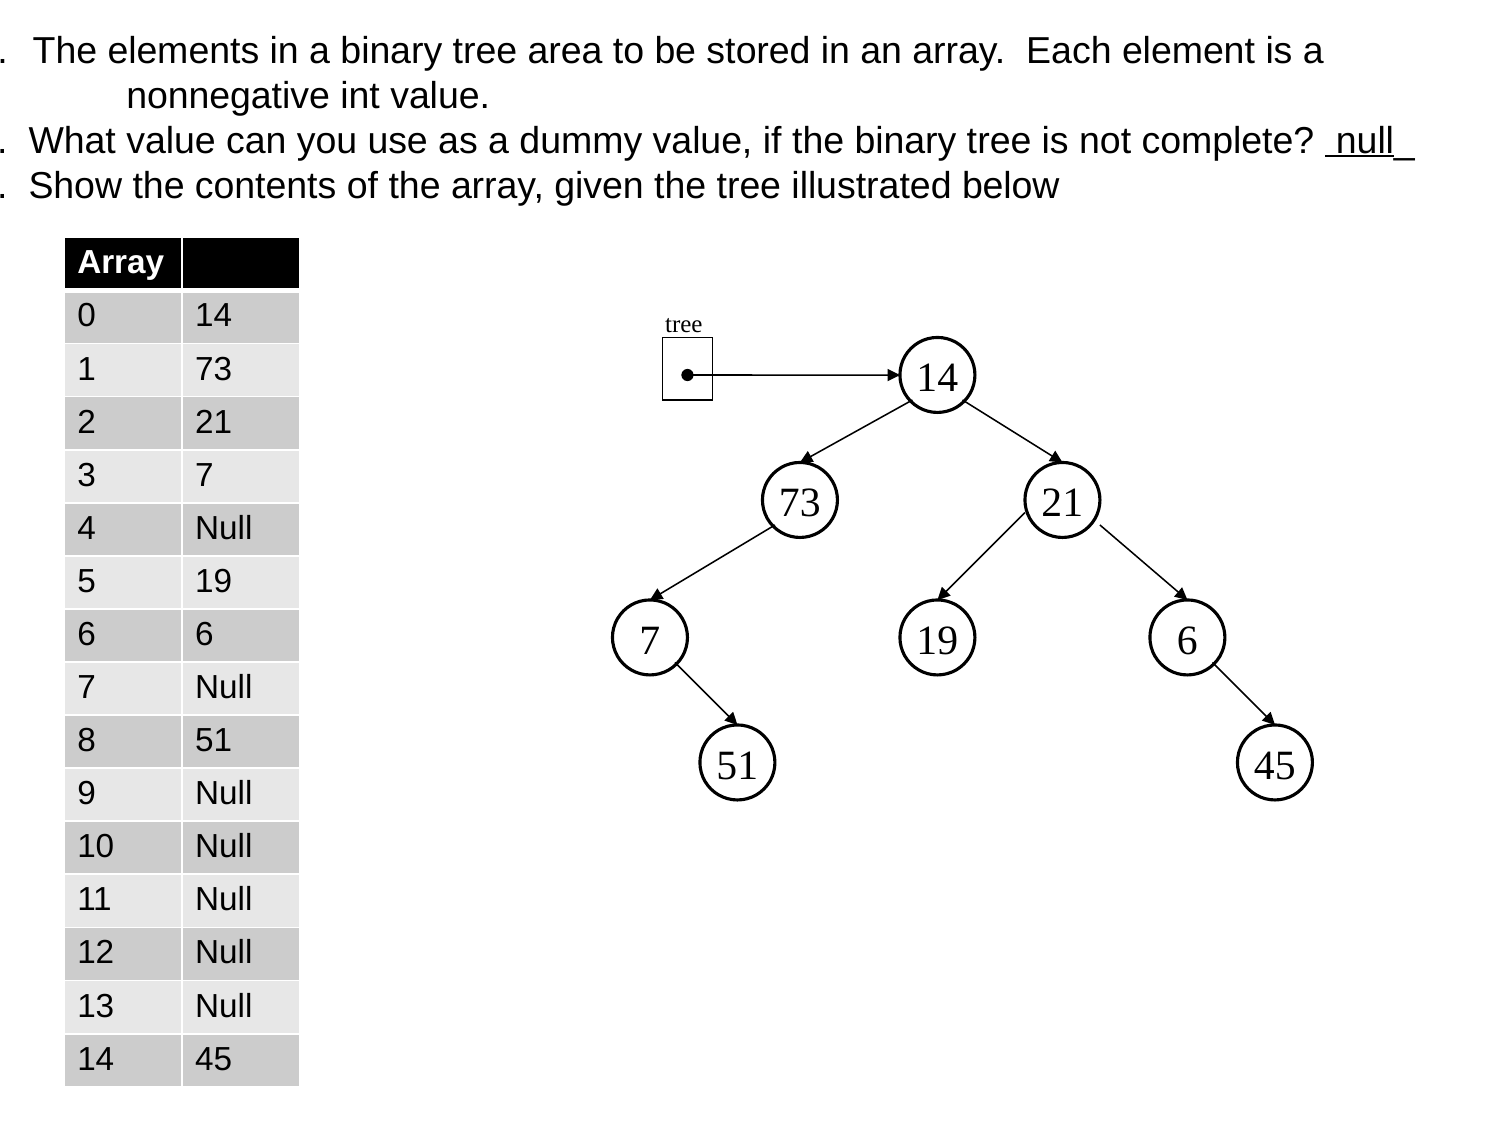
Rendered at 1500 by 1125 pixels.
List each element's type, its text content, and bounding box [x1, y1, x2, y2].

text_box 73 [762, 462, 838, 538]
text_box The elements in a binary tree area to be stored in an array. Each element is a nonnegative int value. a. What value can you use as a dummy value, if the binary tree is not complete? null_ b. Show the contents of the array, given the tree illustrated below [0, 18, 1500, 214]
text_box [662, 345, 713, 400]
table_cell 7 [65, 663, 181, 714]
table_cell Null [183, 822, 299, 873]
text_box tree [650, 299, 718, 345]
text_box 14 [900, 337, 975, 413]
table_cell 13 [65, 981, 181, 1033]
table_cell 21 [183, 397, 299, 449]
text_box [799, 399, 913, 463]
text_box [962, 399, 1063, 463]
table_cell 6 [183, 610, 299, 661]
text_box [649, 524, 776, 601]
table_cell Null [183, 928, 299, 980]
table_header [183, 238, 299, 288]
table_cell 4 [65, 504, 181, 555]
table_cell Null [183, 663, 299, 714]
text_box 51 [699, 724, 775, 800]
table_cell 7 [183, 451, 299, 502]
table_cell 12 [65, 928, 181, 980]
table_cell 2 [65, 397, 181, 449]
text_box [681, 368, 901, 382]
table_cell 19 [183, 557, 299, 608]
table_cell 9 [65, 769, 181, 820]
text_box [1099, 524, 1188, 601]
table_cell 14 [183, 293, 299, 343]
table_cell 51 [183, 716, 299, 767]
table_cell 0 [65, 293, 181, 343]
table_cell Null [183, 769, 299, 820]
text_box [674, 662, 738, 725]
text_box 7 [612, 600, 688, 675]
table_cell Null [183, 981, 299, 1033]
table_cell 3 [65, 451, 181, 502]
table_cell 1 [65, 344, 181, 396]
table_cell Null [183, 875, 299, 927]
table_cell Null [183, 504, 299, 555]
table_cell 6 [65, 610, 181, 661]
text_box 21 [1024, 462, 1100, 538]
table_header Array [65, 238, 181, 288]
table_cell 10 [65, 822, 181, 873]
text_box 45 [1237, 725, 1313, 800]
text_box [937, 512, 1026, 601]
text_box 19 [899, 599, 975, 675]
table_cell 5 [65, 557, 181, 608]
text_box [1212, 662, 1276, 725]
table_cell 11 [65, 875, 181, 927]
text_box 6 [1149, 599, 1225, 675]
table_cell 73 [183, 344, 299, 396]
table_cell 8 [65, 716, 181, 767]
table_cell 14 [65, 1035, 181, 1086]
table_cell 45 [183, 1035, 299, 1086]
